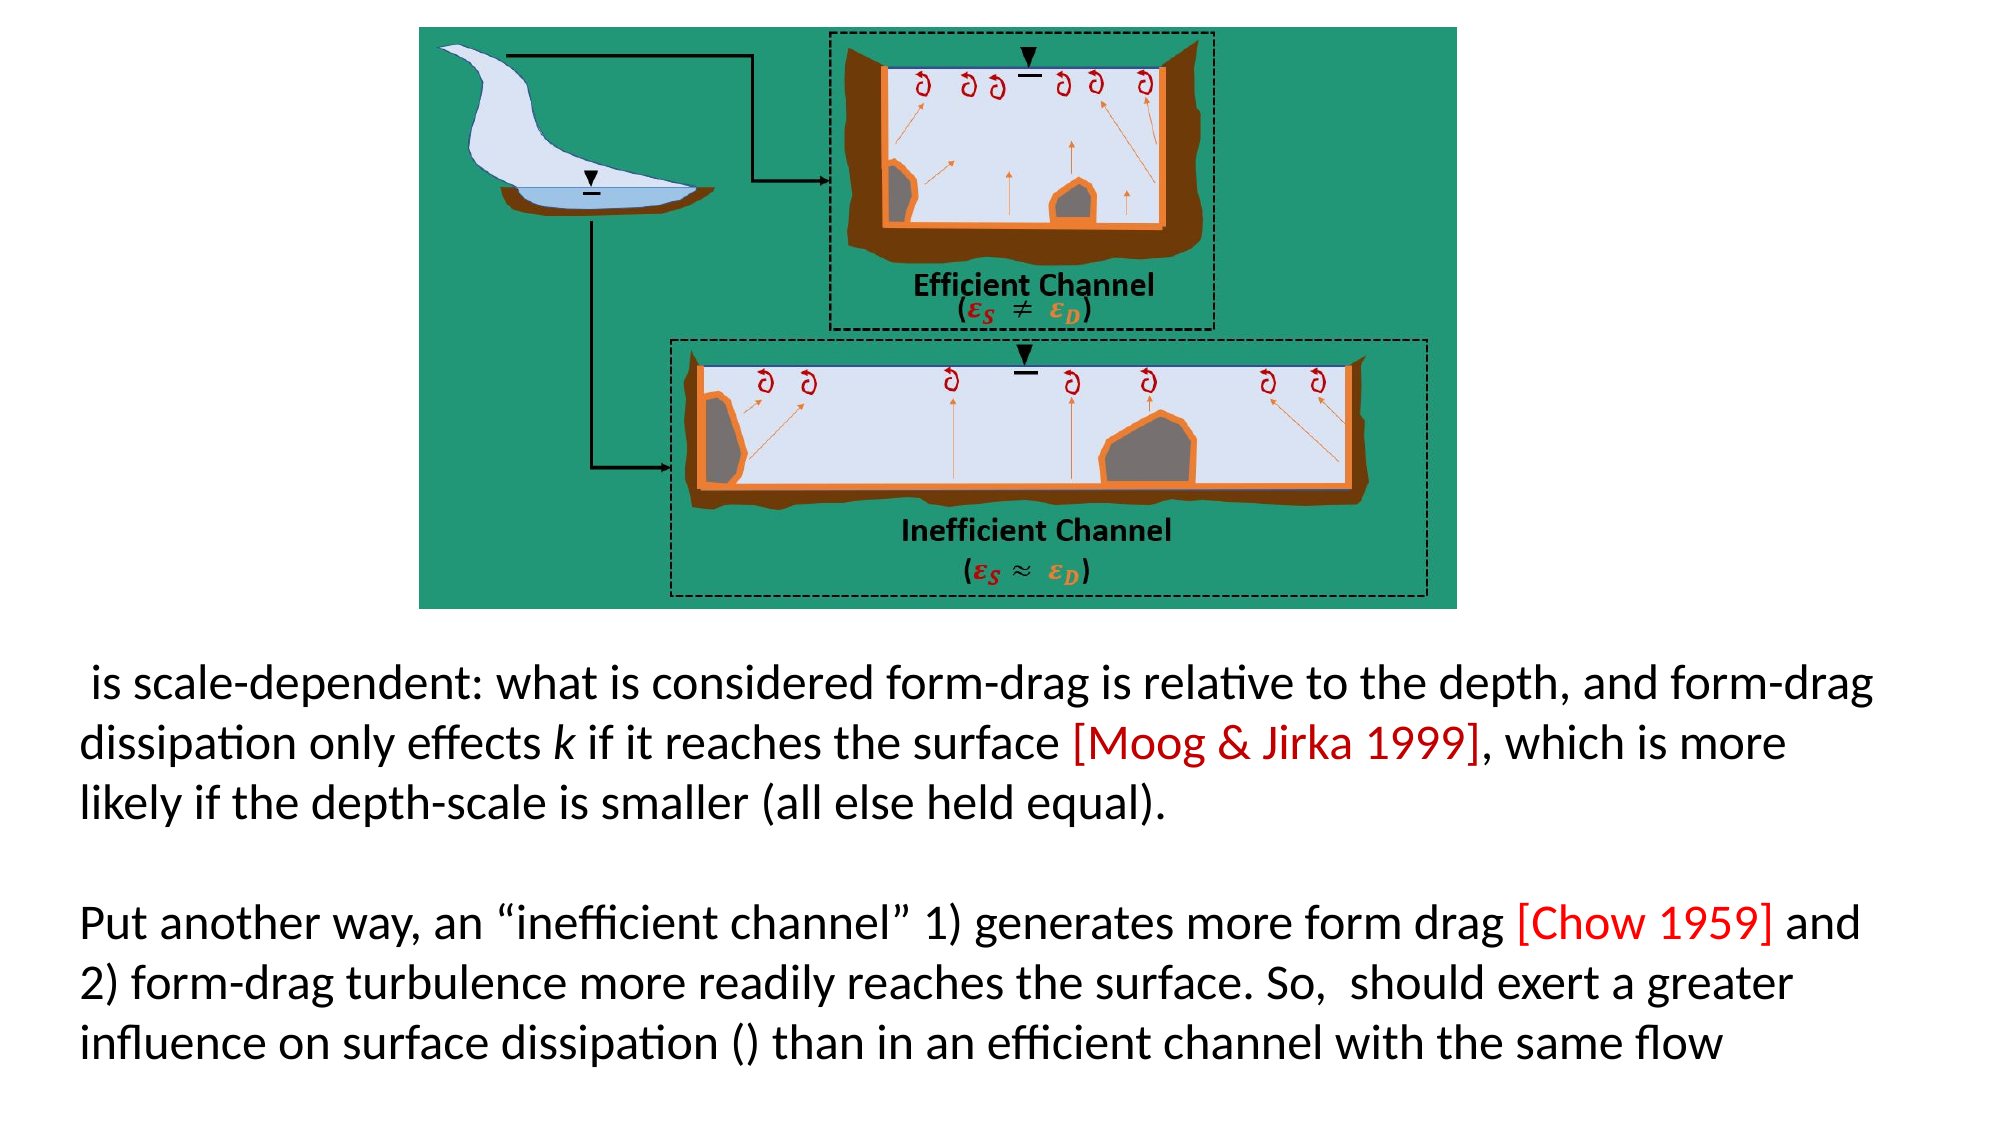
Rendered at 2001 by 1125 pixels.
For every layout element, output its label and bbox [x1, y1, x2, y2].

picture [419, 27, 1457, 609]
